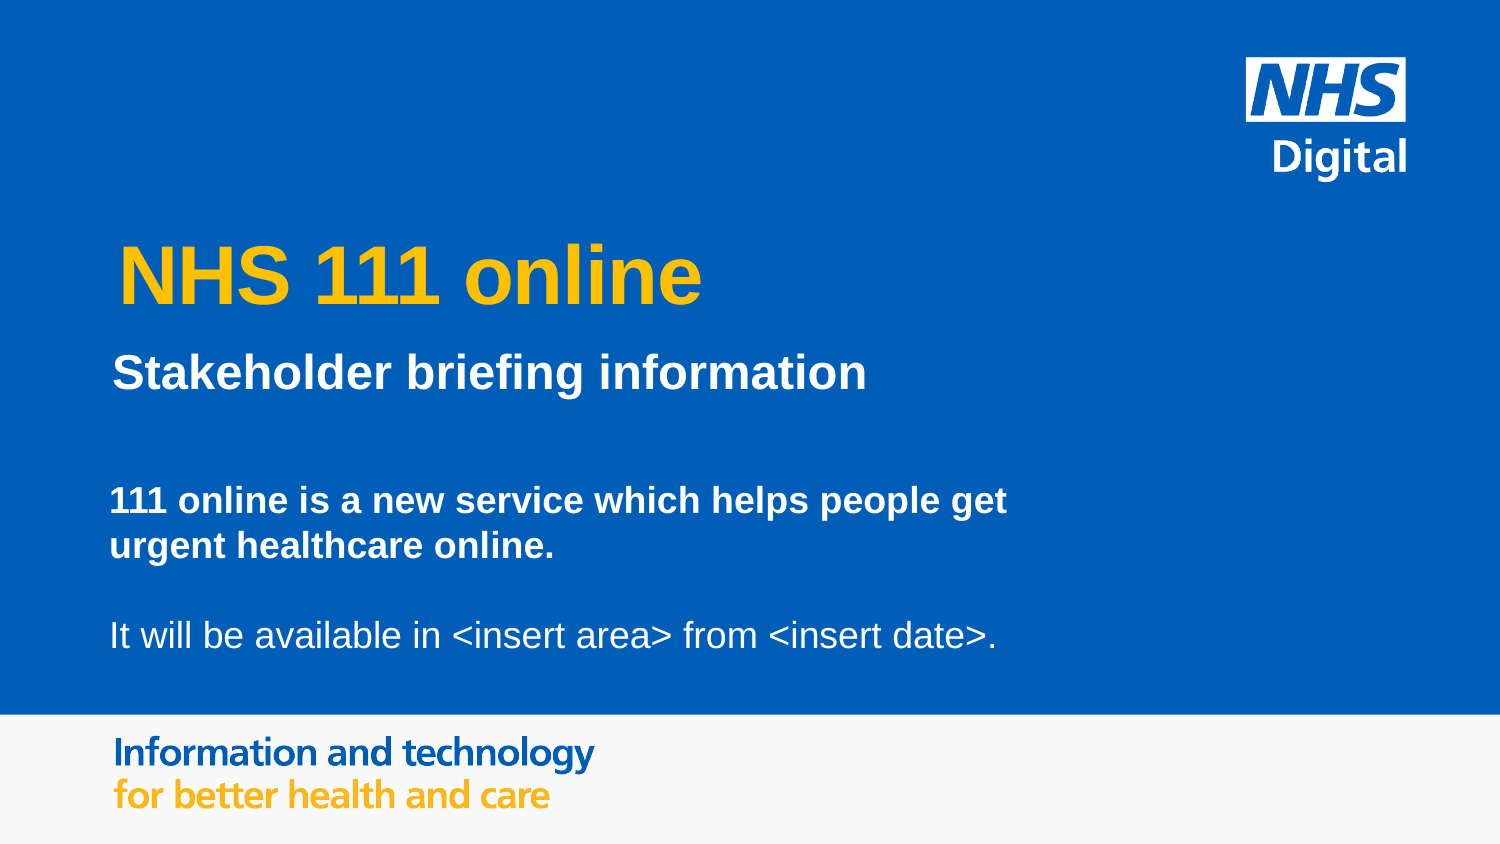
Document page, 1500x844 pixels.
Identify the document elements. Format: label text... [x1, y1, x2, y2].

picture [1226, 41, 1424, 198]
picture [106, 726, 603, 823]
list NHS 111 online [118, 221, 1211, 351]
text_box 111 online is a new service which helps people get urgent healthcare online. It will be available in <insert area> from <insert date>. [94, 469, 1063, 709]
list Stakeholder briefing information [112, 320, 1081, 403]
